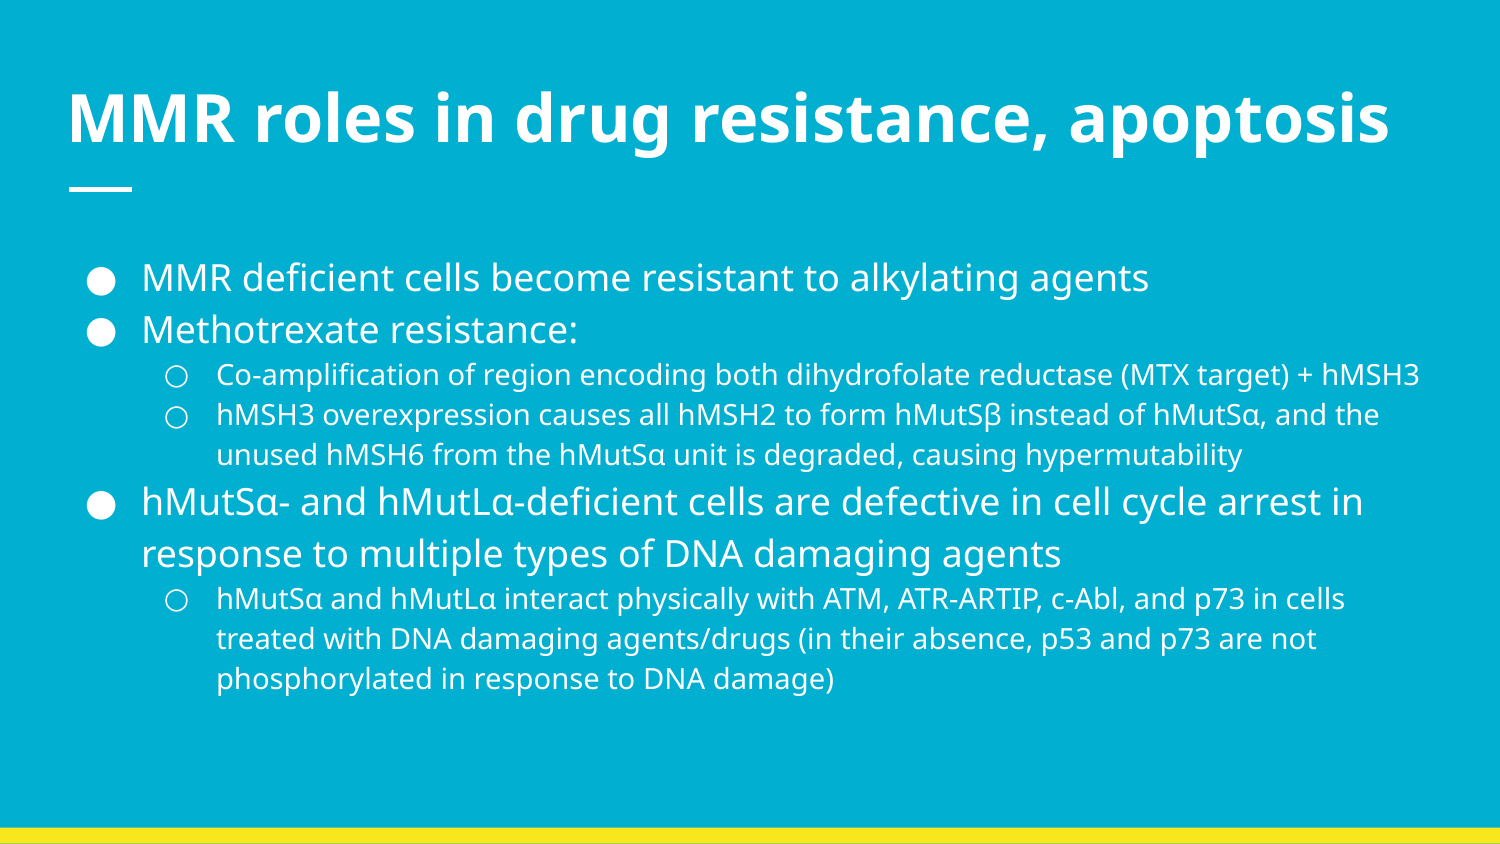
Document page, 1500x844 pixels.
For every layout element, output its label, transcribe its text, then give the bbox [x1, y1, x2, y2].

title MMR roles in drug resistance, apoptosis [51, 61, 1449, 167]
list MMR deficient cells become resistant to alkylating agents Methotrexate resistance: Co-amplification of region encoding both dihydrofolate reductase (MTX target) + hMSH3 hMSH3 overexpression causes all hMSH2 to form hMutSβ instead of hMutSα, and the unused hMSH6 from the hMutSα unit is degraded, causing hypermutability hMutSα- and hMutLα-deficient cells are defective in cell cycle arrest in response to multiple types of DNA damaging agents hMutSα and hMutLα interact physically with ATM, ATR-ARTIP, c-Abl, and p73 in cells treated with DNA damaging agents/drugs (in their absence, p53 and p73 are not phosphorylated in response to DNA damage) [51, 232, 1449, 750]
